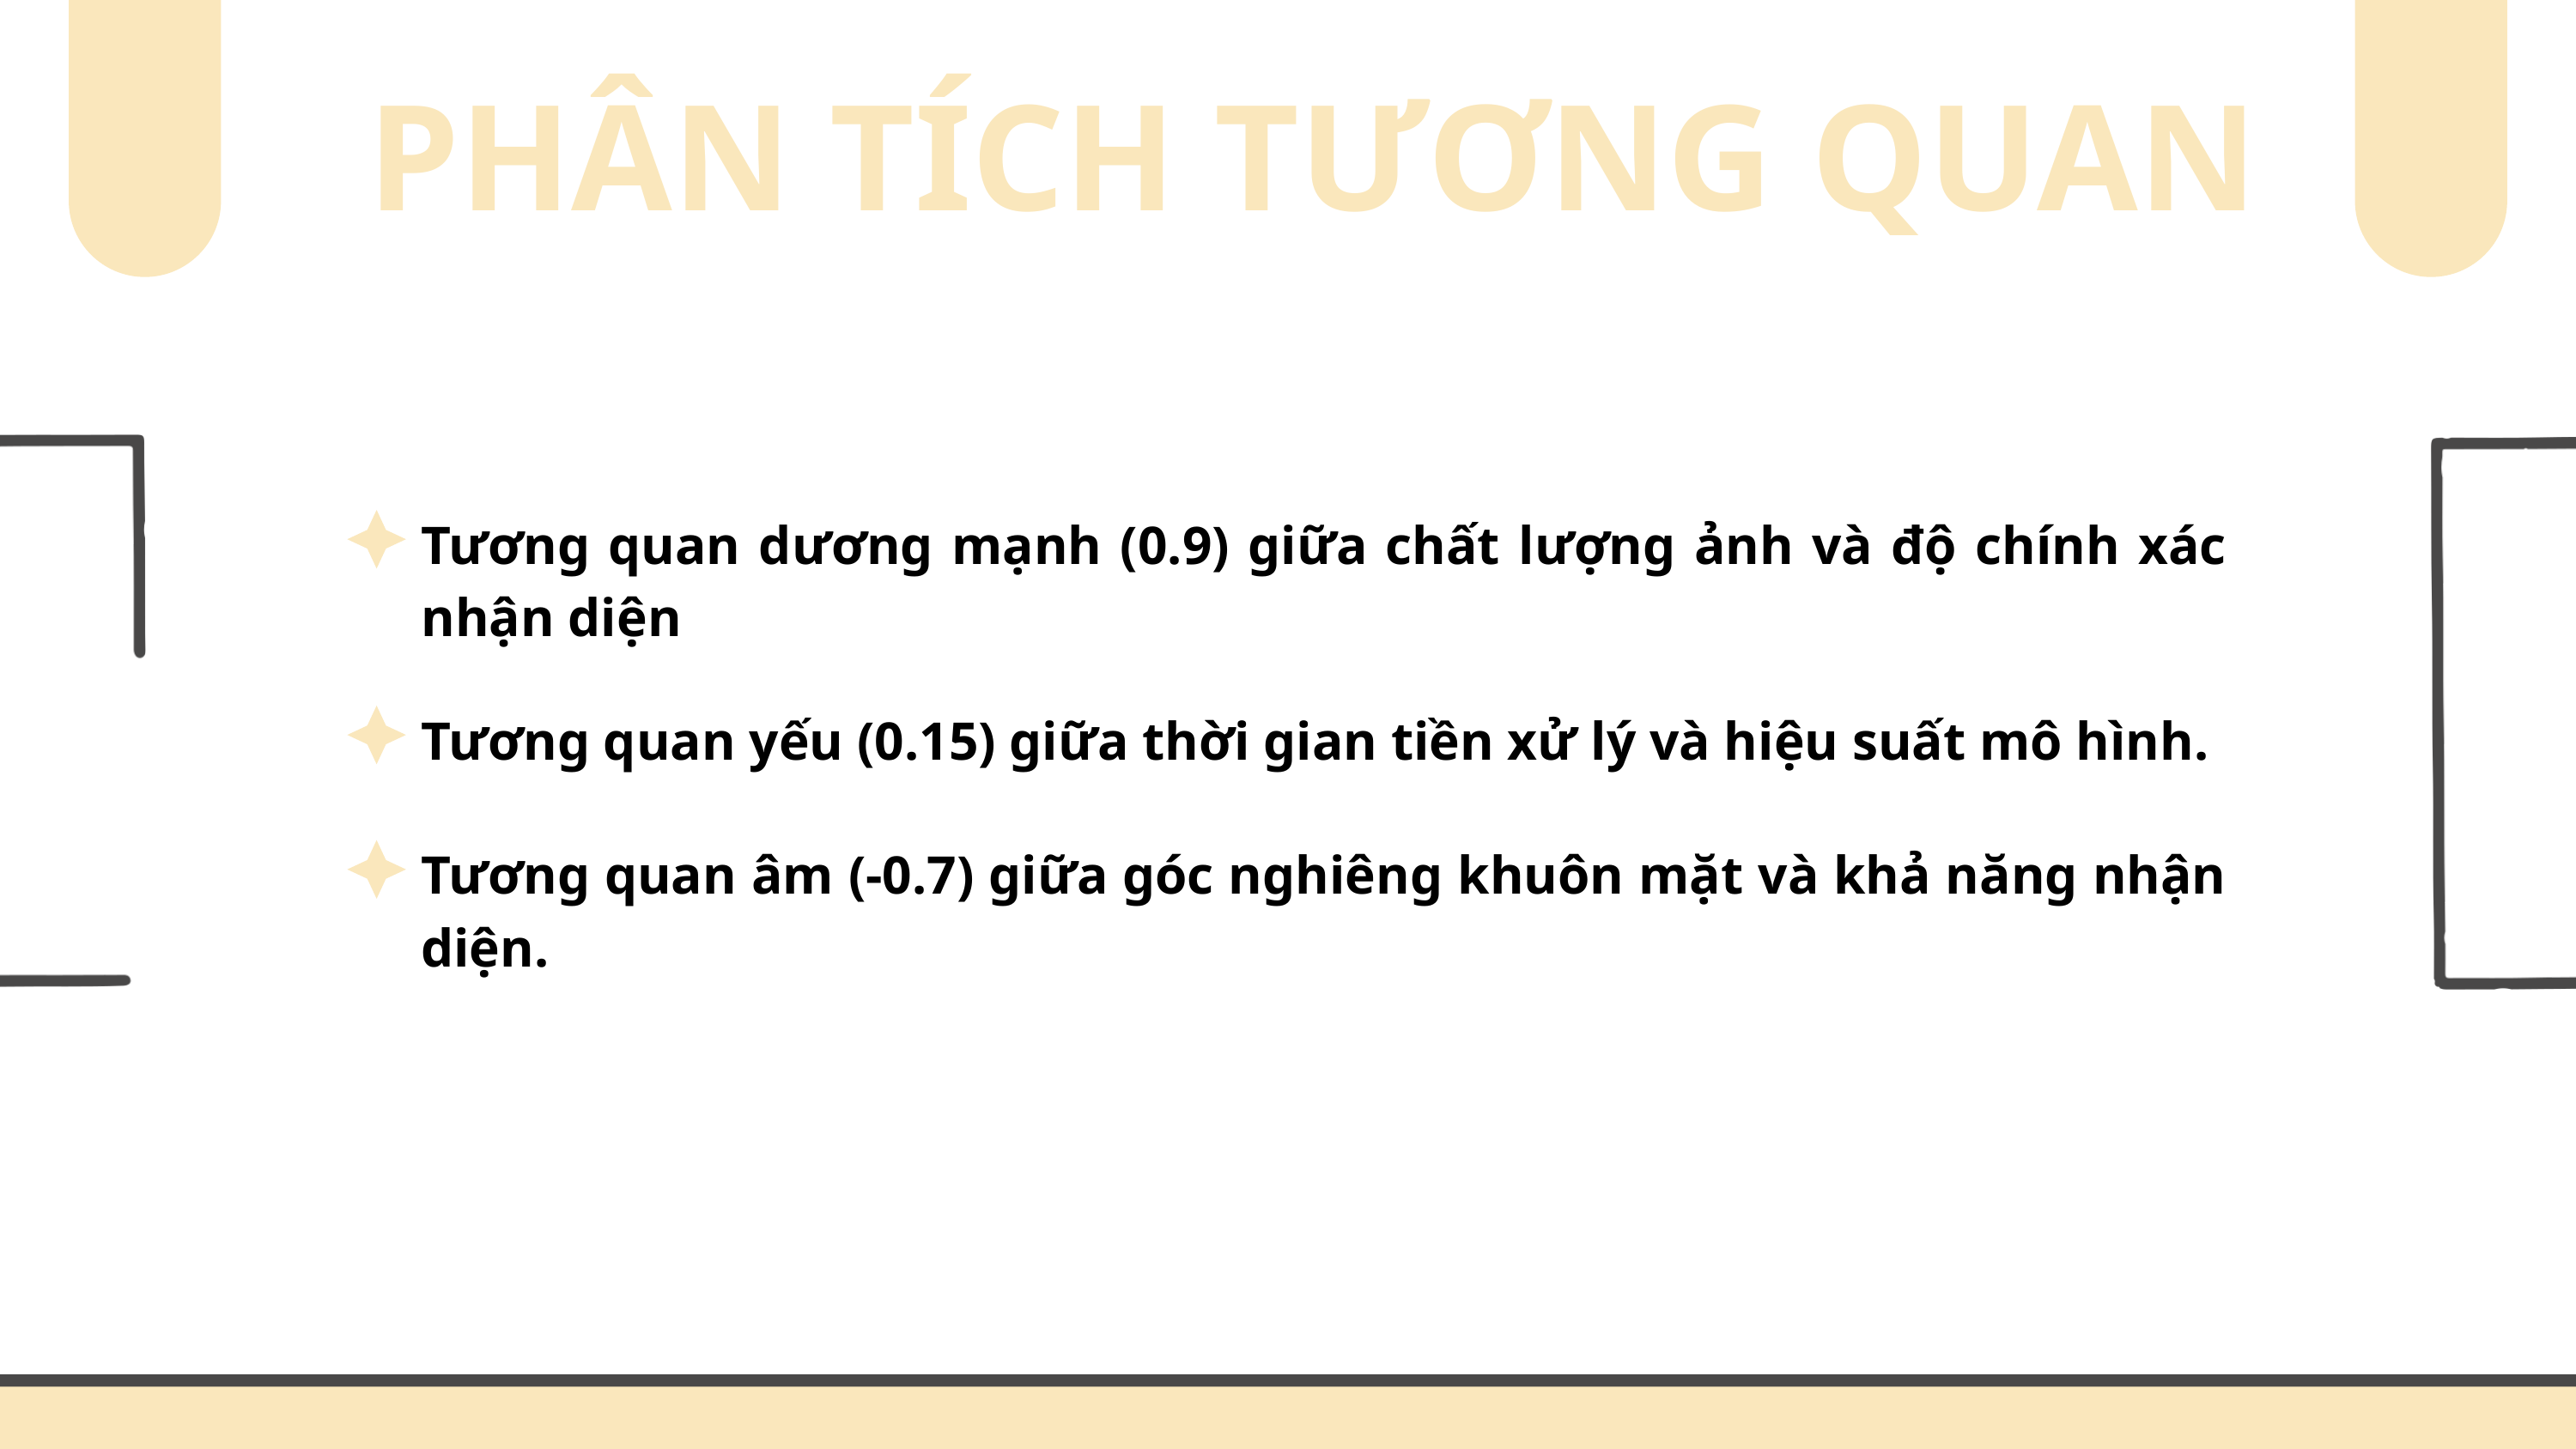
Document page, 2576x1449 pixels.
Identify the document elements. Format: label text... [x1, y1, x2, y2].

text_box Tương quan âm (-0.7) giữa góc nghiêng khuôn mặt và khả năng nhận diện. [421, 832, 2229, 1050]
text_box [2354, 0, 2508, 277]
text_box Tương quan yếu (0.15) giữa thời gian tiền xử lý và hiệu suất mô hình. [421, 697, 2229, 832]
text_box PHÂN TÍCH TƯƠNG QUAN [327, 34, 2298, 240]
text_box [2431, 434, 2576, 990]
text_box [0, 434, 146, 990]
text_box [0, 1379, 2576, 1449]
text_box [347, 705, 407, 765]
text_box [347, 840, 407, 900]
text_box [68, 0, 222, 277]
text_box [347, 509, 407, 569]
text_box Tương quan dương mạnh (0.9) giữa chất lượng ảnh và độ chính xác nhận diện [421, 501, 2229, 697]
